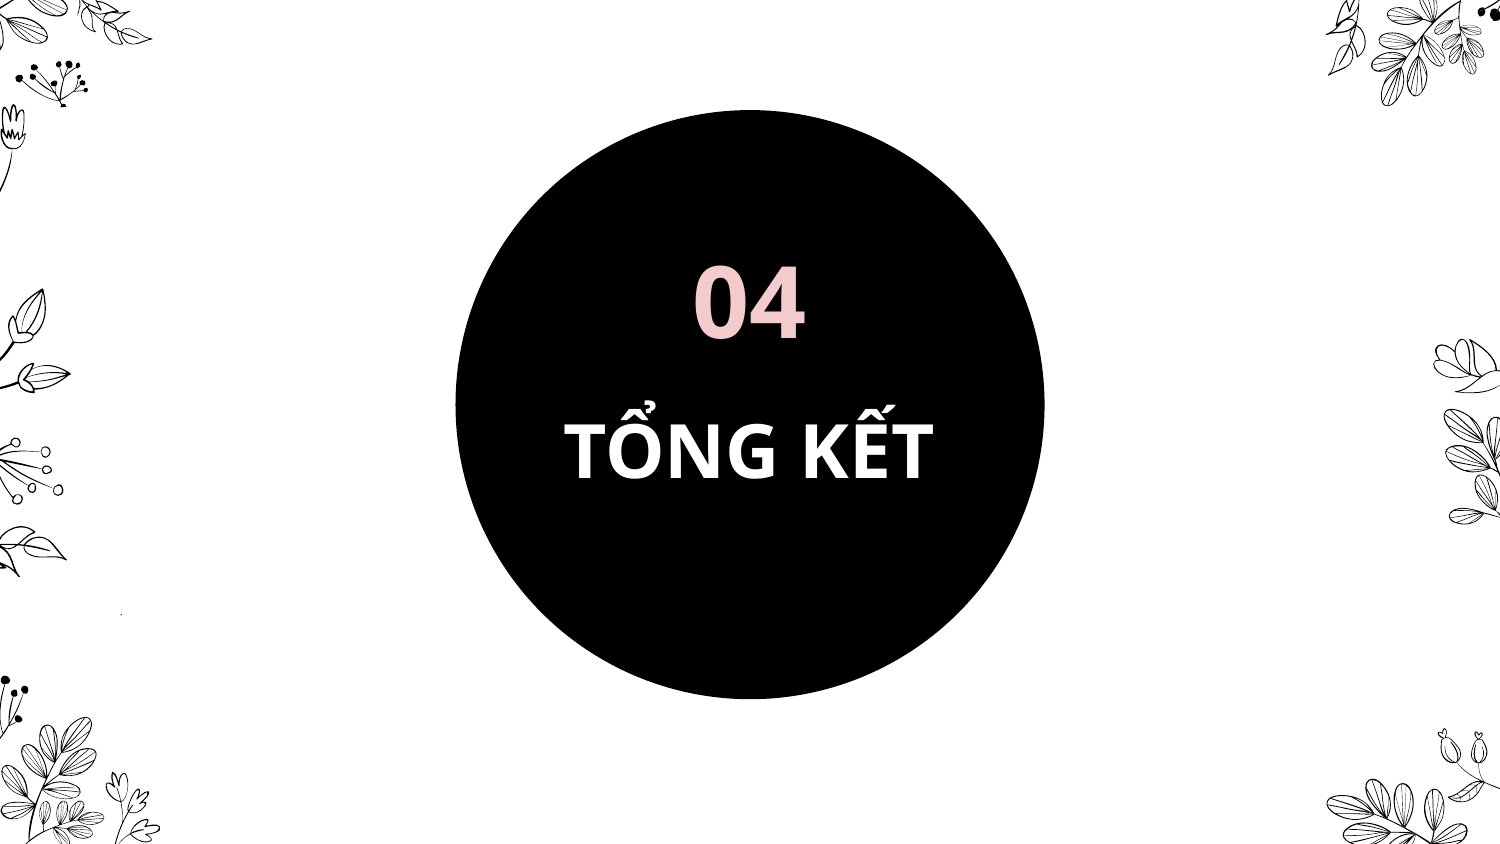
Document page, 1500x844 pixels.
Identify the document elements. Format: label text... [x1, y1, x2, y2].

title 04 [644, 244, 854, 353]
title TỔNG KẾT [440, 379, 1059, 518]
